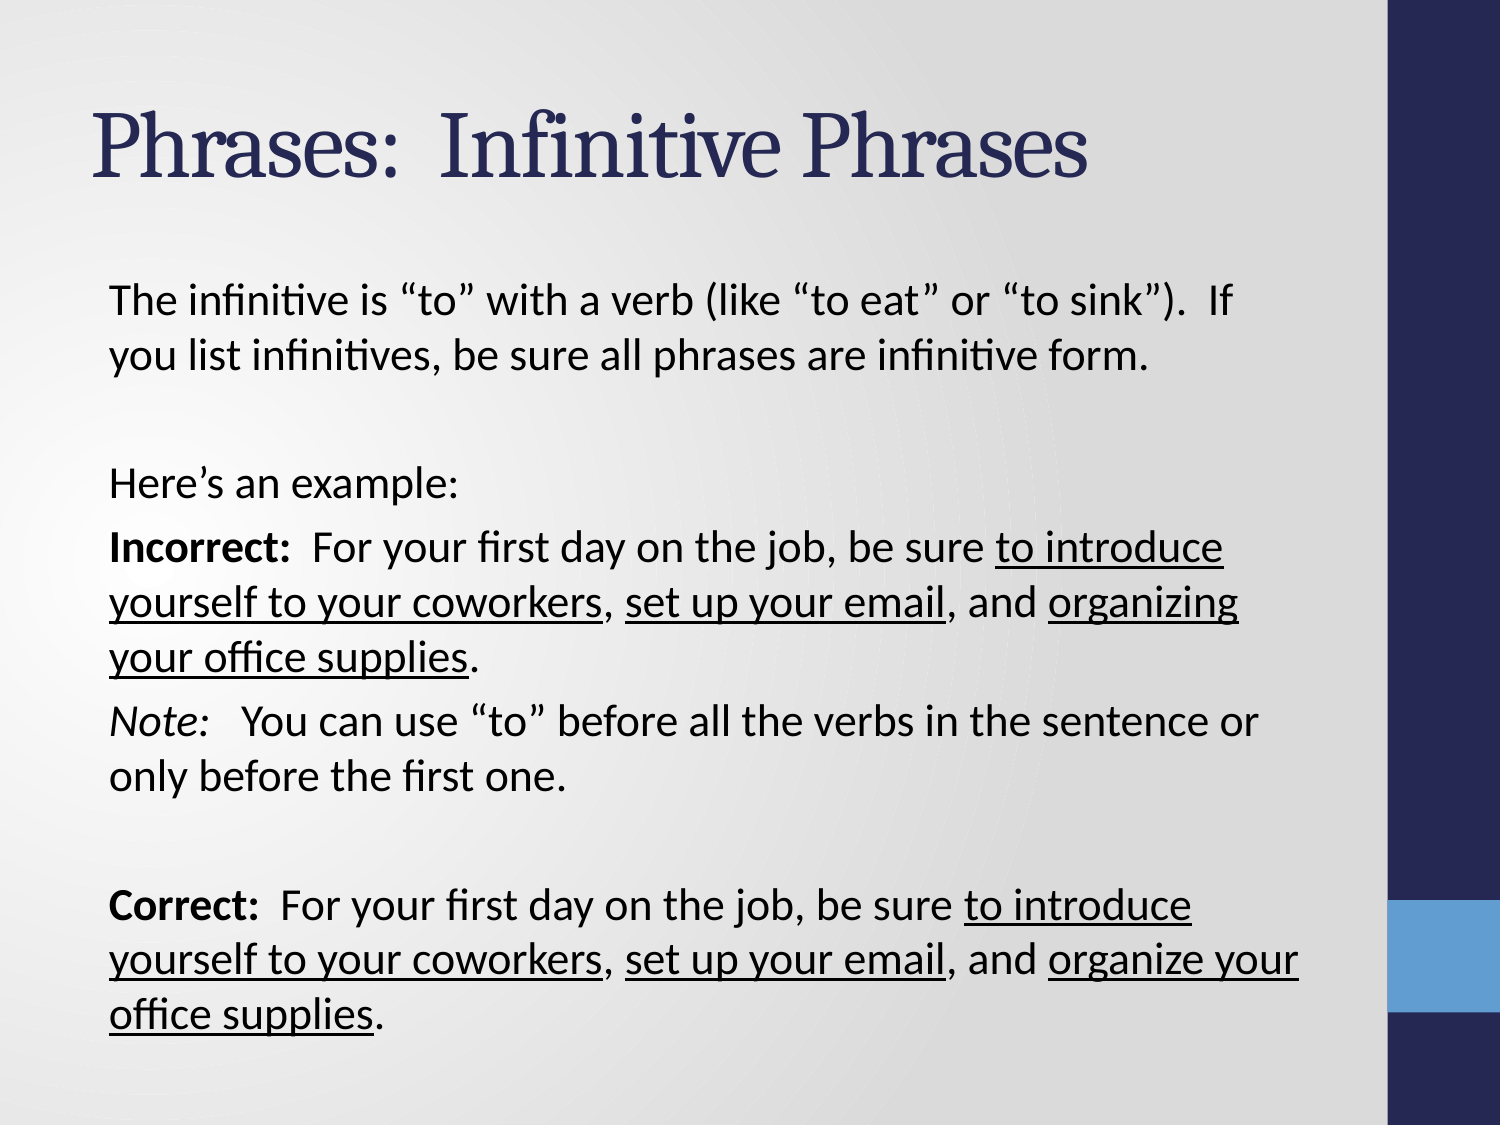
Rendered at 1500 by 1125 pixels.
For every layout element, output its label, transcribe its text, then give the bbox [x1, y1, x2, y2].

list The infinitive is “to” with a verb (like “to eat” or “to sink”). If you list infinitives, be sure all phrases are infinitive form. Here’s an example: Incorrect: For your first day on the job, be sure to introduce yourself to your coworkers, set up your email, and organizing your office supplies. Note: You can use “to” before all the verbs in the sentence or only before the first one. Correct: For your first day on the job, be sure to introduce yourself to your coworkers, set up your email, and organize your office supplies. [75, 262, 1325, 1050]
title Phrases: Infinitive Phrases [75, 45, 1325, 233]
